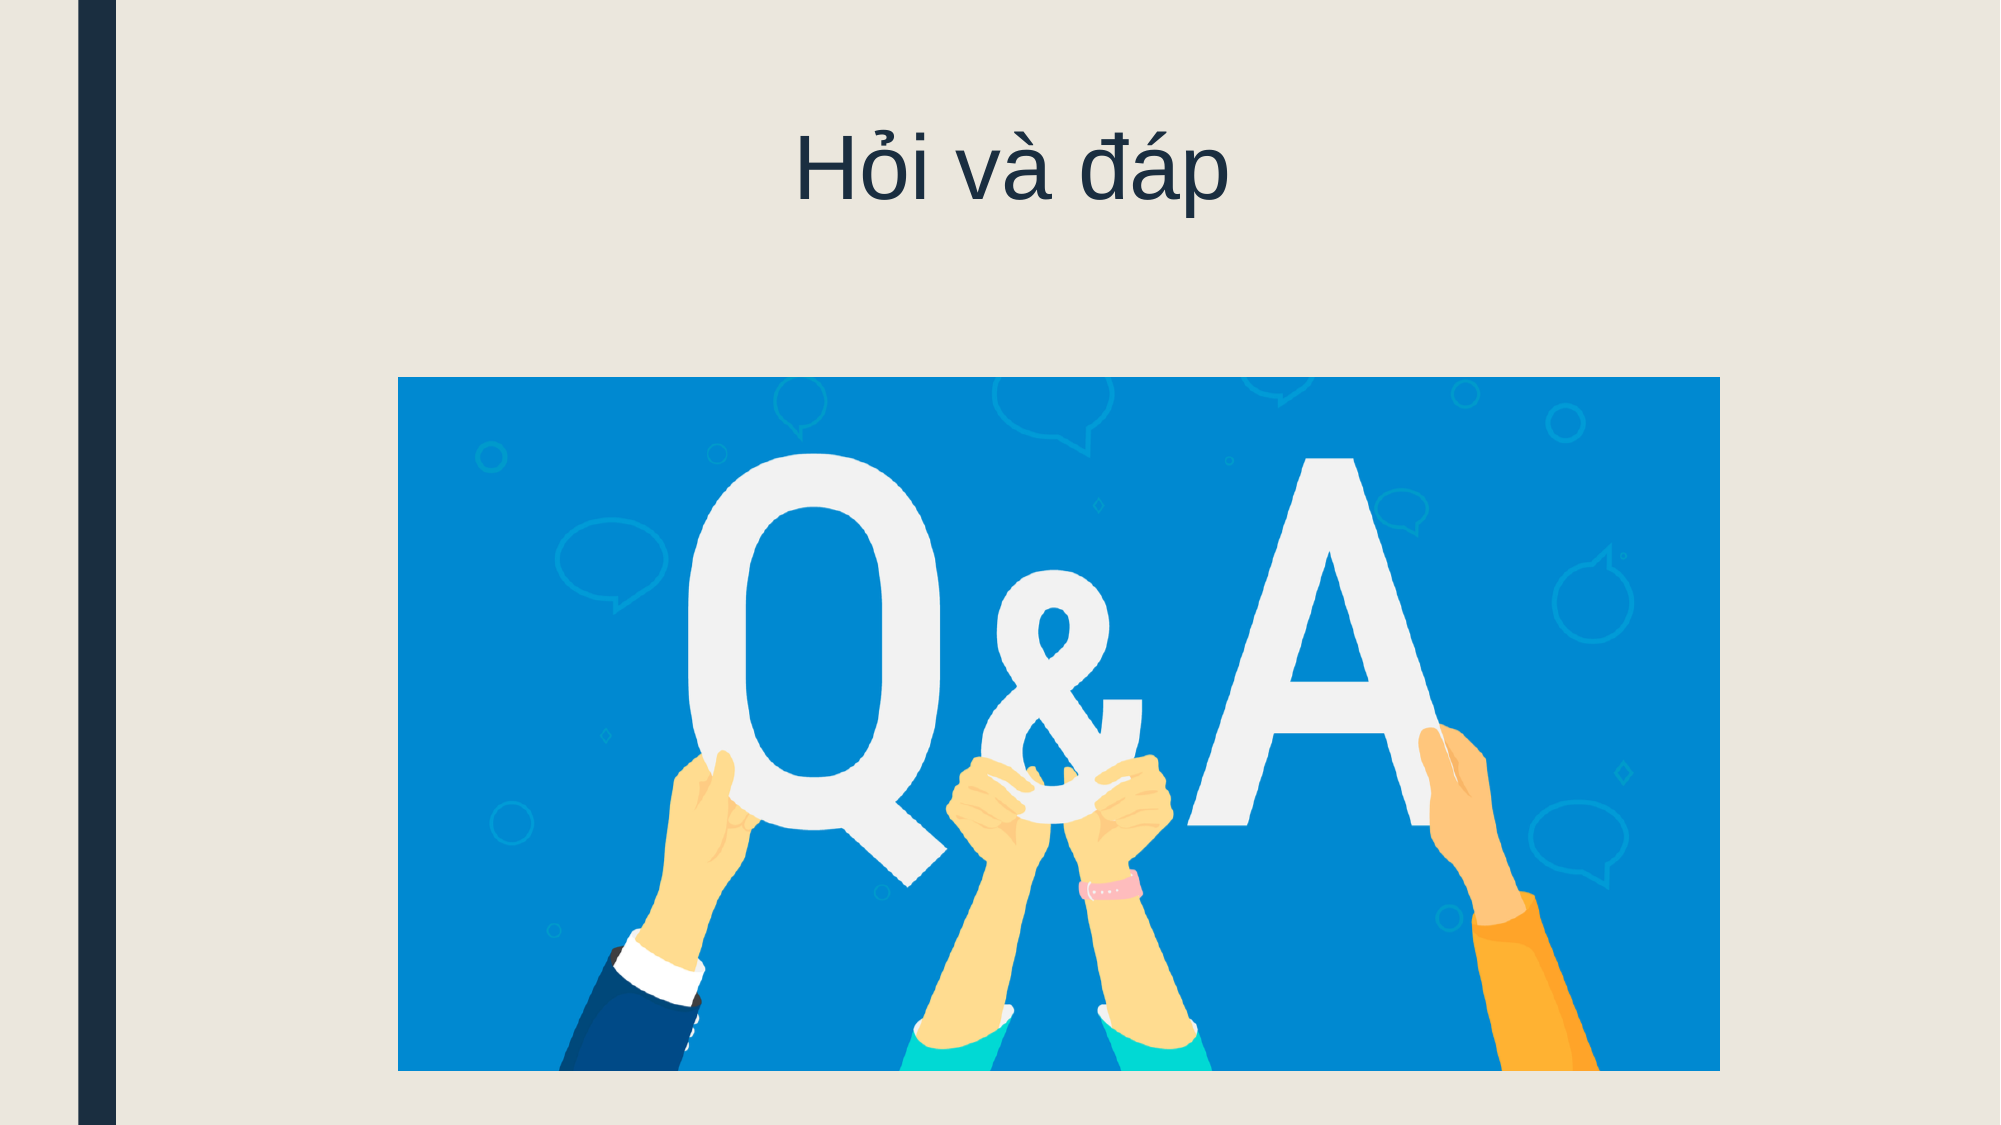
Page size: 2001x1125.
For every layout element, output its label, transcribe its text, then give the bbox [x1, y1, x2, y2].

title Hỏi và đáp [778, 114, 1310, 358]
picture [560, 453, 946, 1071]
picture [1188, 459, 1600, 1071]
picture [901, 569, 1211, 1071]
